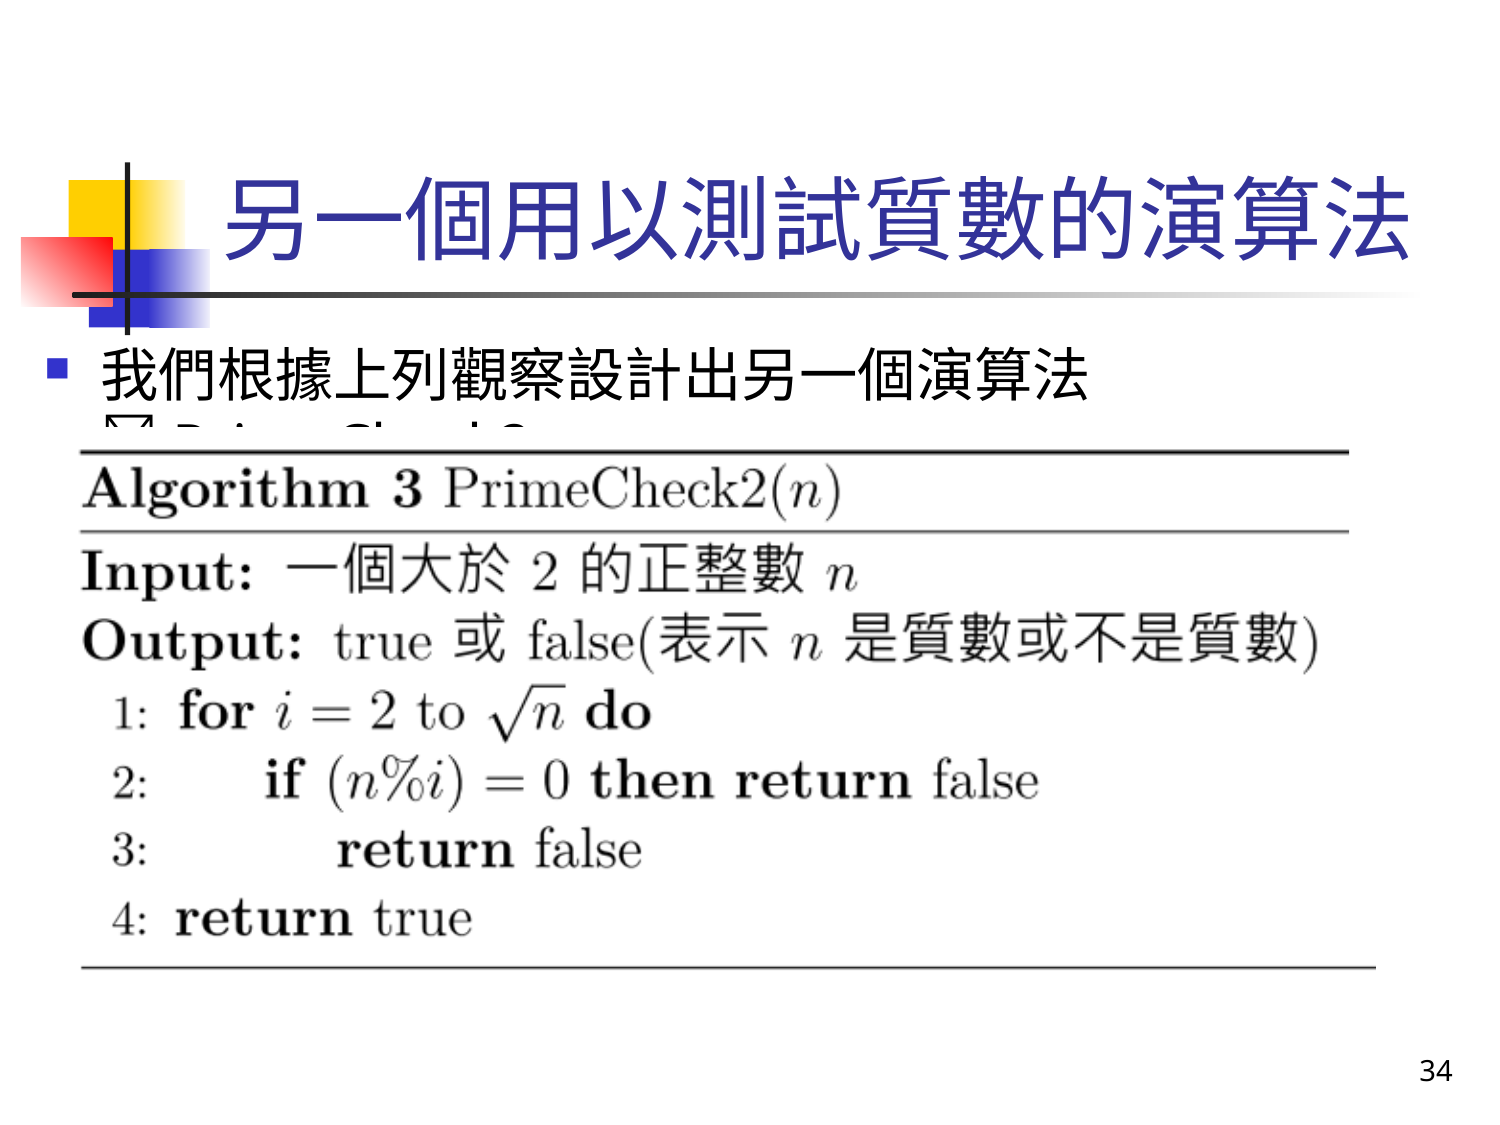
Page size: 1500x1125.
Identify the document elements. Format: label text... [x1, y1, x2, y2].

title 另一個用以測試質數的演算法 [206, 35, 1500, 279]
list 我們根據上列觀察設計出另一個演算法PrimeCheck2 [29, 331, 1500, 480]
picture [61, 427, 1377, 1015]
slide_number 34 [1154, 1023, 1468, 1100]
